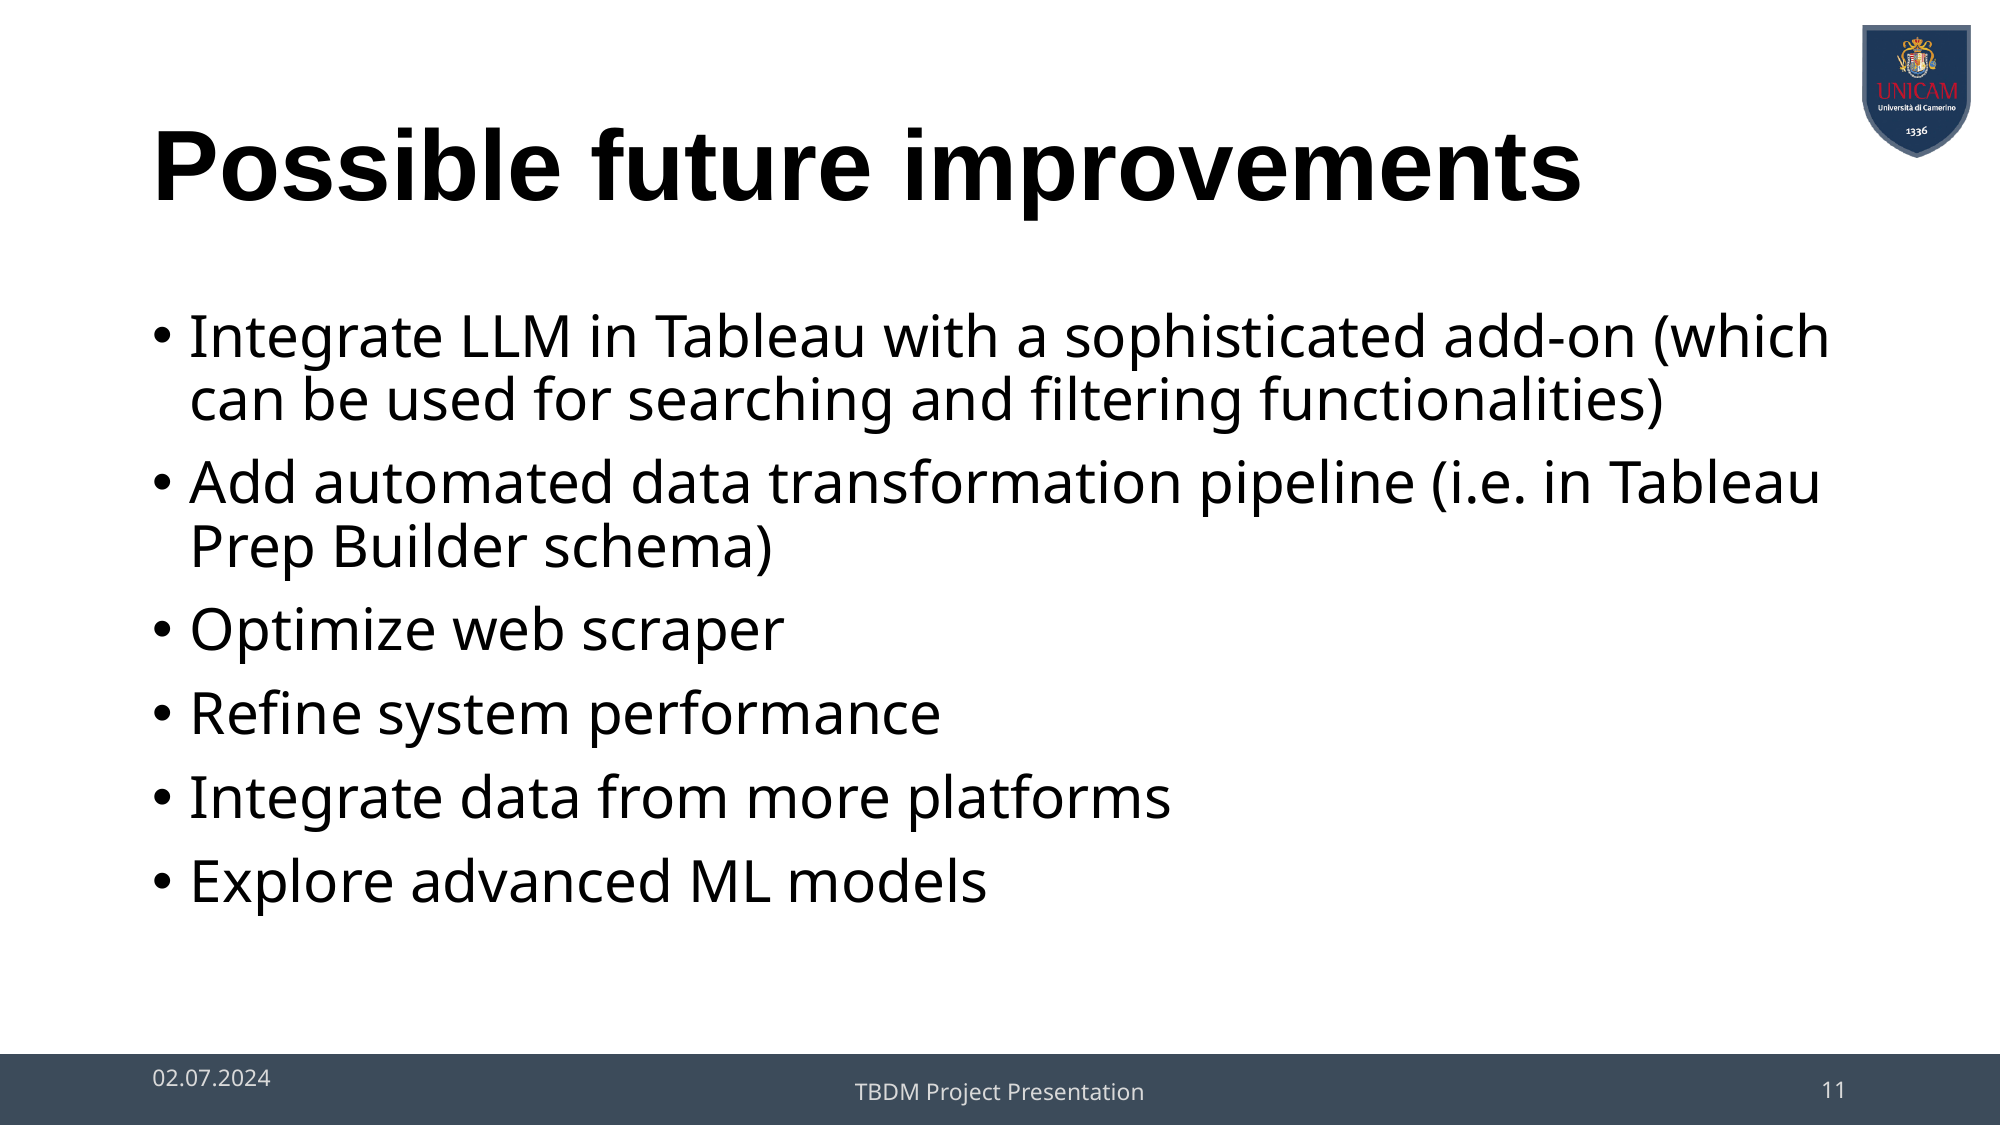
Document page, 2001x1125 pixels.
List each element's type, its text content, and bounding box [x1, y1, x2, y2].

footer TBDM Project Presentation [662, 1061, 1338, 1122]
list Integrate LLM in Tableau with a sophisticated add-on (which can be used for searching and filtering functionalities) Add automated data transformation pipeline (i.e. in Tableau Prep Builder schema) Optimize web scraper Refine system performance Integrate data from more platforms Explore advanced ML models [137, 299, 1863, 1014]
picture [1862, 25, 1971, 158]
title Possible future improvements [137, 59, 1863, 278]
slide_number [137, 1061, 588, 1122]
slide_number 11 [1412, 1061, 1863, 1122]
